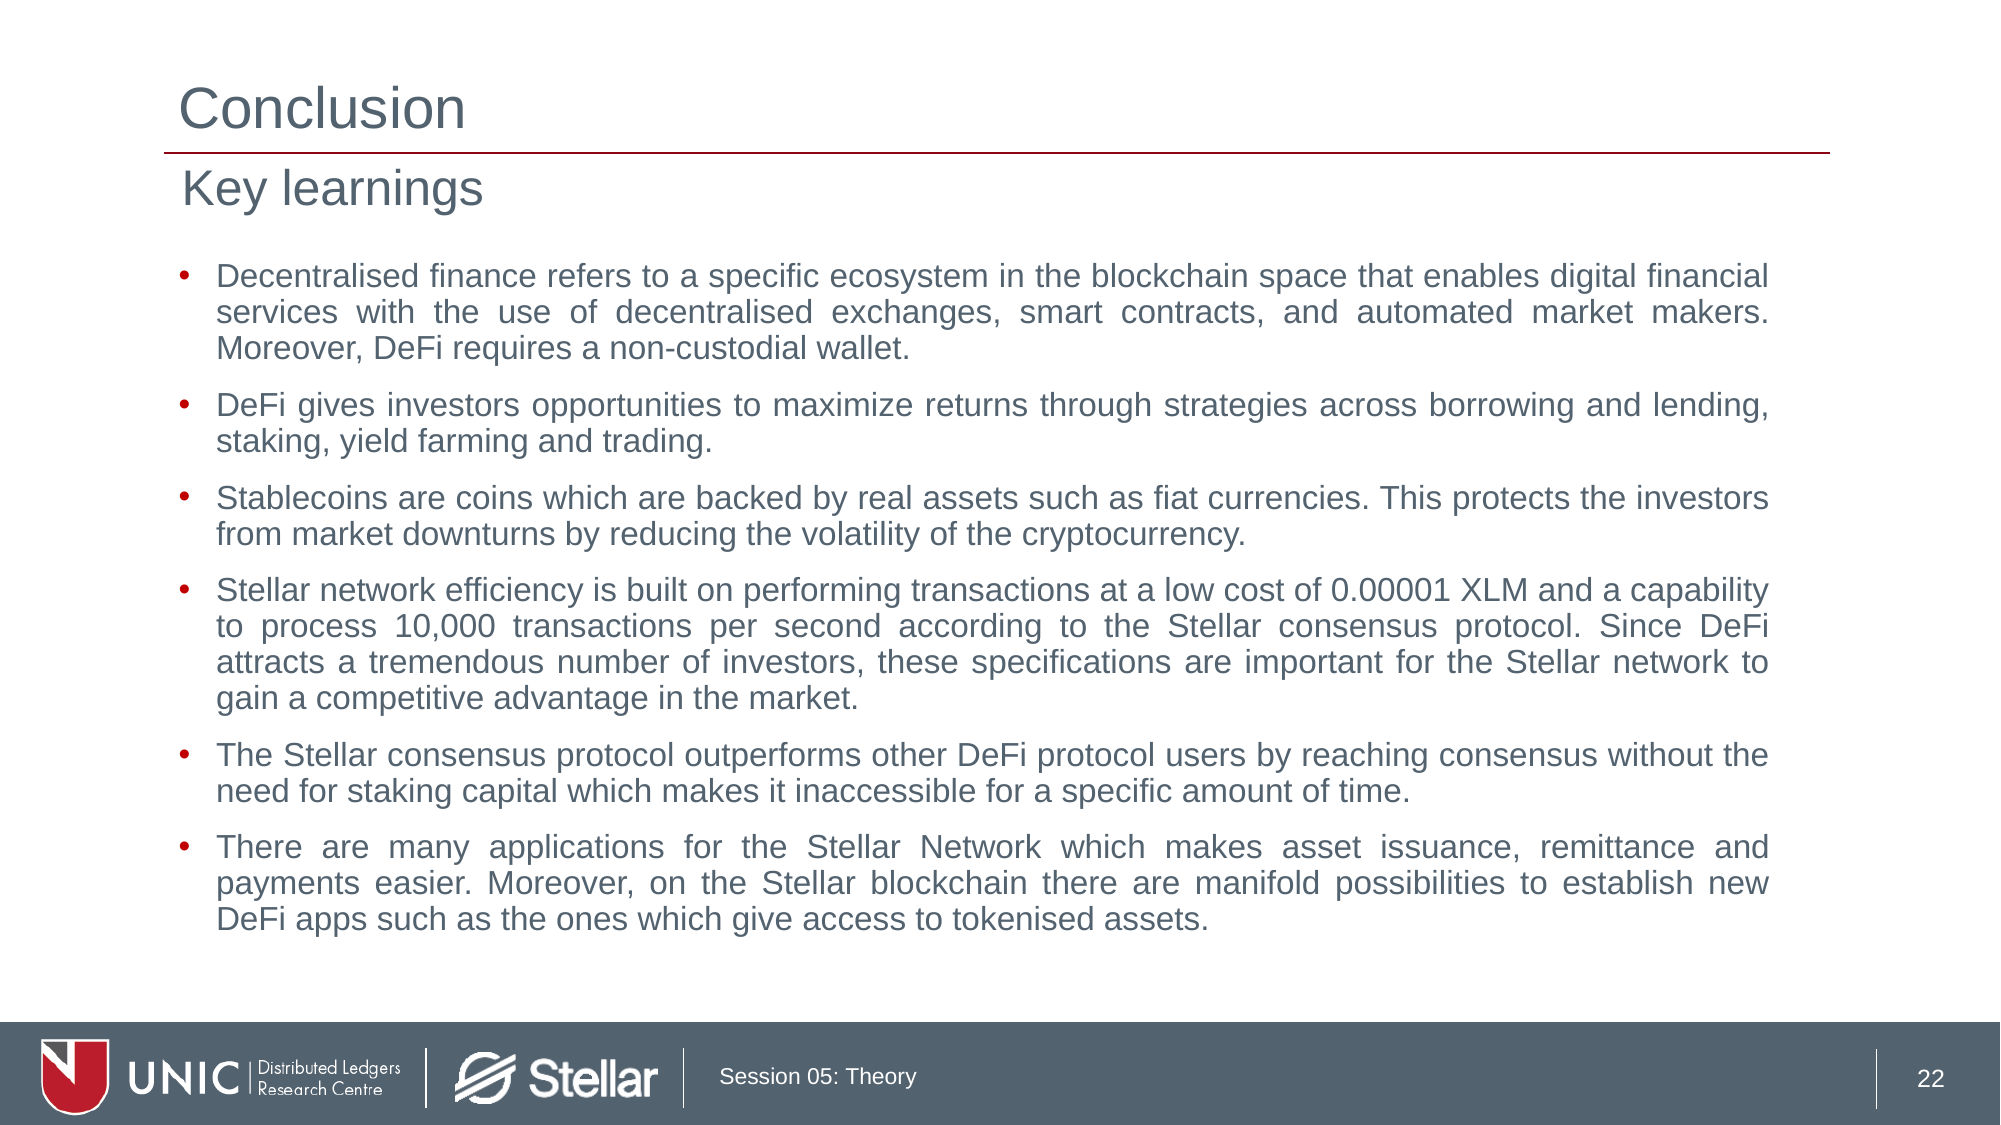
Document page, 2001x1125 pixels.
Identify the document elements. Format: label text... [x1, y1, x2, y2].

picture [455, 1052, 658, 1104]
text_box Key learnings [166, 148, 1834, 224]
text_box Decentralised finance refers to a specific ecosystem in the blockchain space that enables digital financial services with the use of decentralised exchanges, smart contracts, and automated market makers. Moreover, DeFi requires a non-custodial wallet. DeFi gives investors opportunities to maximize returns through strategies across borrowing and lending, staking, yield farming and trading. Stablecoins are coins which are backed by real assets such as fiat currencies. This protects the investors from market downturns by reducing the volatility of the cryptocurrency. Stellar network efficiency is built on performing transactions at a low cost of 0.00001 XLM and a capability to process 10,000 transactions per second according to the Stellar consensus protocol. Since DeFi attracts a tremendous number of investors, these specifications are important for the Stellar network to gain a competitive advantage in the market. The Stellar consensus protocol outperforms other DeFi protocol users by reaching consensus without the need for staking capital which makes it inaccessible for a specific amount of time. There are many applications for the Stellar Network which makes asset issuance, remittance and payments easier. Moreover, on the Stellar blockchain there are manifold possibilities to establish new DeFi apps such as the ones which give access to tokenised assets. [163, 251, 1787, 1005]
text_box Session 05: Theory [704, 1048, 1023, 1104]
title Conclusion [163, 73, 1831, 149]
slide_number 22 [1858, 1047, 1960, 1108]
picture [14, 1015, 426, 1125]
